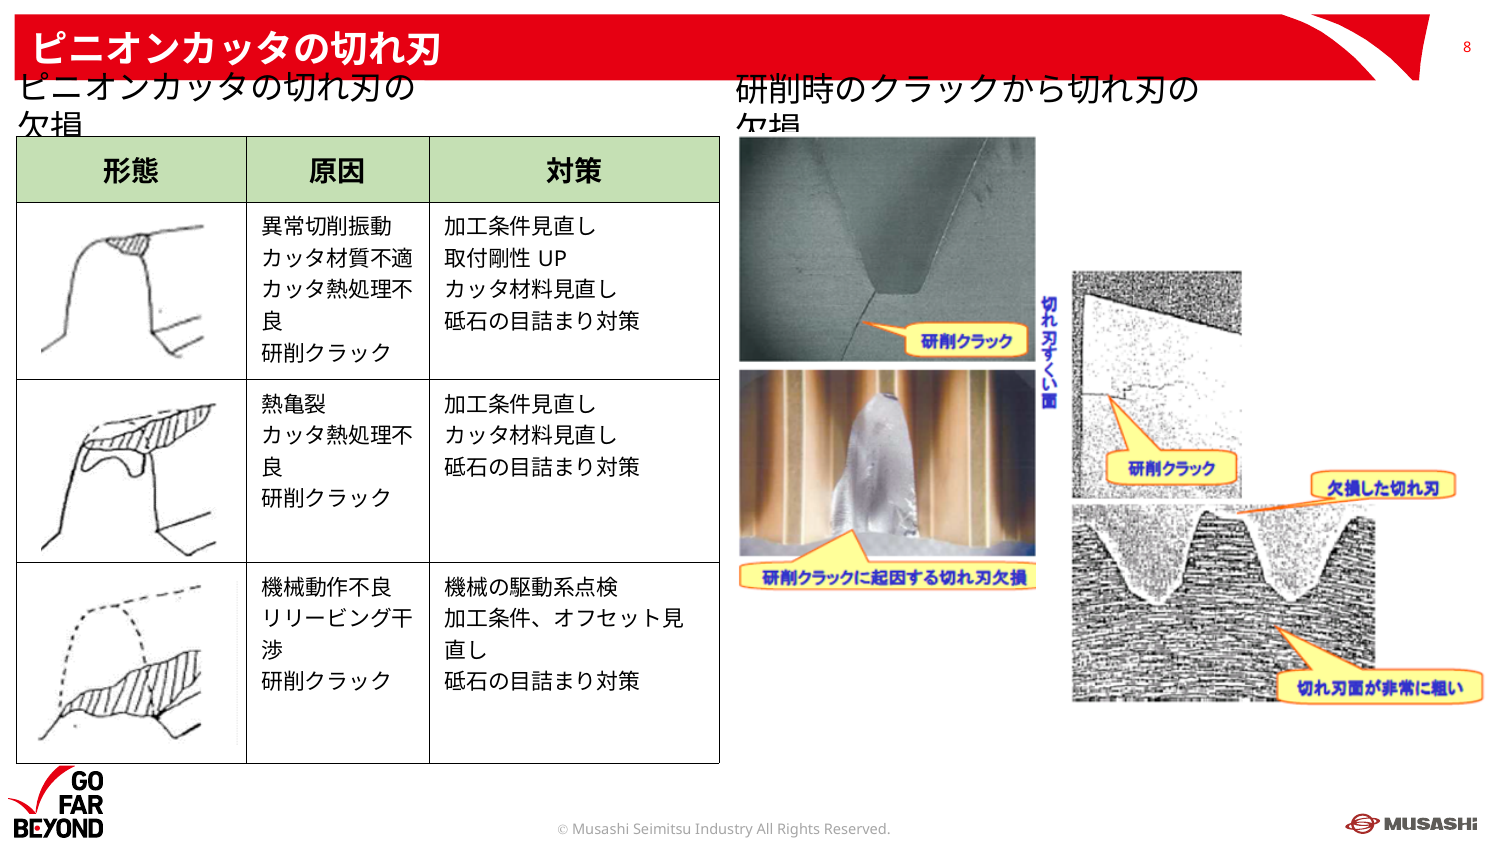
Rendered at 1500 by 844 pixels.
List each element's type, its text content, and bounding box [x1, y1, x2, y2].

picture [41, 398, 226, 559]
title ピニオンカッタの切れ刃 [16, 16, 1135, 85]
table_cell 異常切削振動 カッタ材質不適 カッタ熱処理不良 研削クラック [247, 203, 429, 379]
table_cell 加工条件見直し 取付剛性UP カッタ材料見直し 砥石の目詰まり対策 [430, 203, 719, 379]
table_cell 機械の駆動系点検 加工条件、オフセット見直し 砥石の目詰まり対策 [430, 563, 719, 763]
picture [41, 217, 226, 364]
slide_number 8 [1398, 24, 1487, 70]
table_cell [17, 380, 246, 562]
table_cell [17, 563, 246, 763]
picture [726, 132, 1488, 729]
table_cell 熱亀裂 カッタ熱処理不良 研削クラック [247, 380, 429, 562]
table_cell 加工条件見直し カッタ材料見直し 砥石の目詰まり対策 [430, 380, 719, 562]
picture [24, 580, 239, 746]
table_header 対策 [430, 137, 719, 202]
table_header 原因 [247, 137, 429, 202]
table_cell [17, 203, 246, 379]
table_header 形態 [17, 137, 246, 202]
table_cell 機械動作不良 リリービング干渉 研削クラック [247, 563, 429, 763]
text_box 研削時のクラックから切れ刃の欠損 [725, 81, 1239, 135]
text_box ピニオンカッタの切れ刃の欠損 [8, 79, 433, 133]
